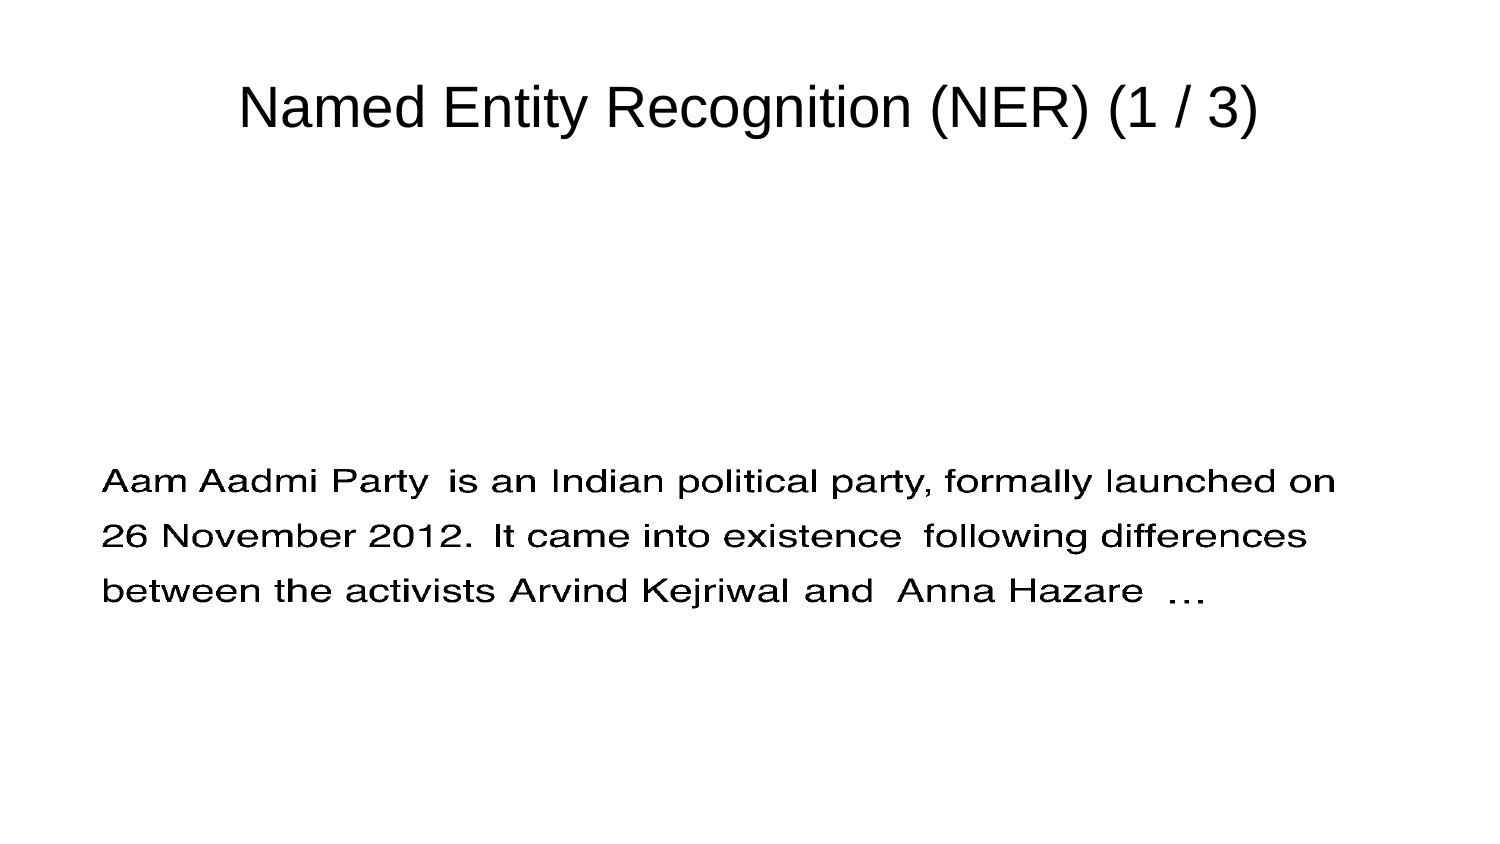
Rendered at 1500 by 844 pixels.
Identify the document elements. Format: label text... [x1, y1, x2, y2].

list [74, 443, 1426, 641]
title Named Entity Recognition (NER) (1 / 3) [75, 33, 1425, 175]
